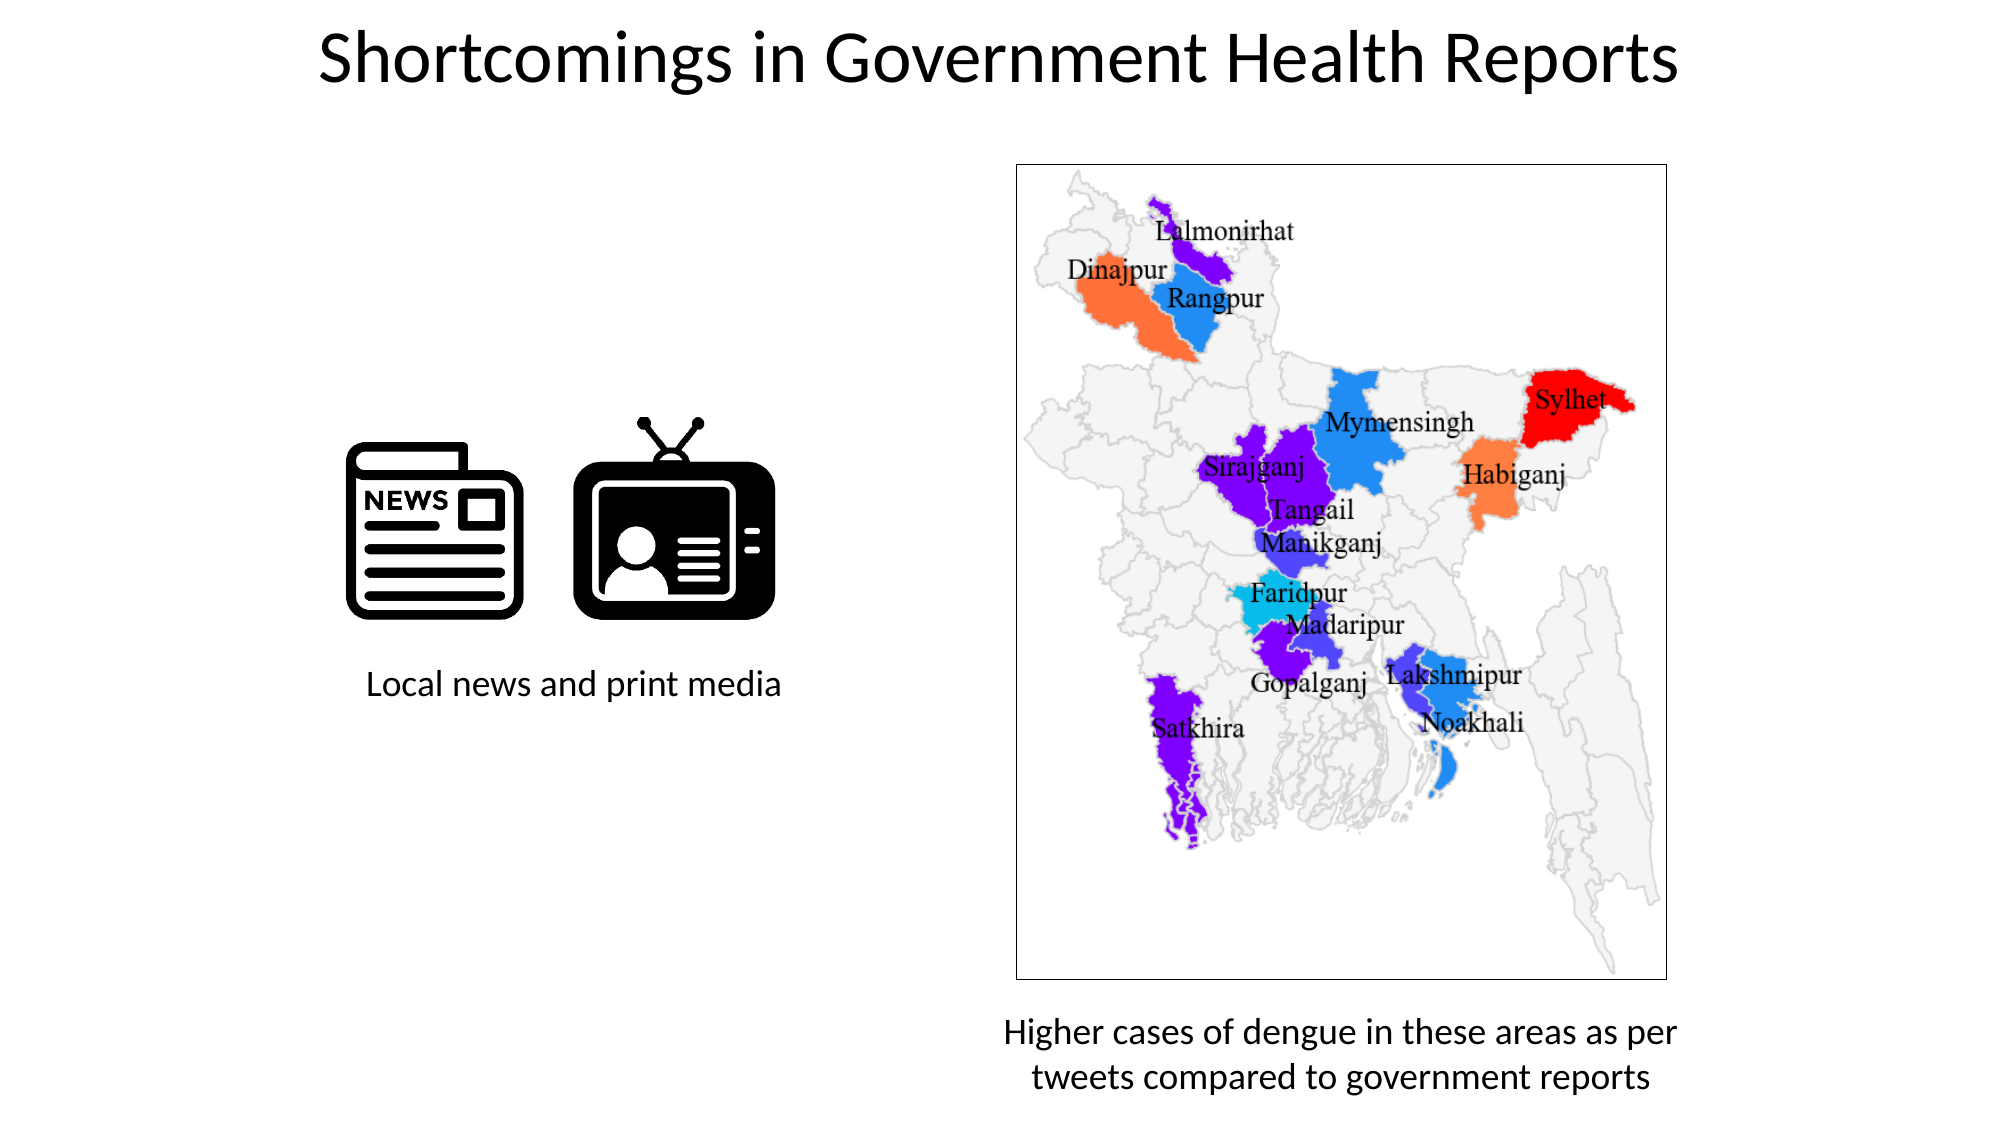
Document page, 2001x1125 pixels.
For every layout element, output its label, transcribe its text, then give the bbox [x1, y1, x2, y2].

picture [330, 441, 539, 622]
text_box Shortcomings in Government Health Reports [0, 0, 2000, 105]
text_box Higher cases of dengue in these areas as per tweets compared to government reports [939, 1000, 1744, 1105]
picture [555, 417, 792, 622]
picture [1016, 164, 1667, 980]
text_box Local news and print media [351, 652, 996, 712]
